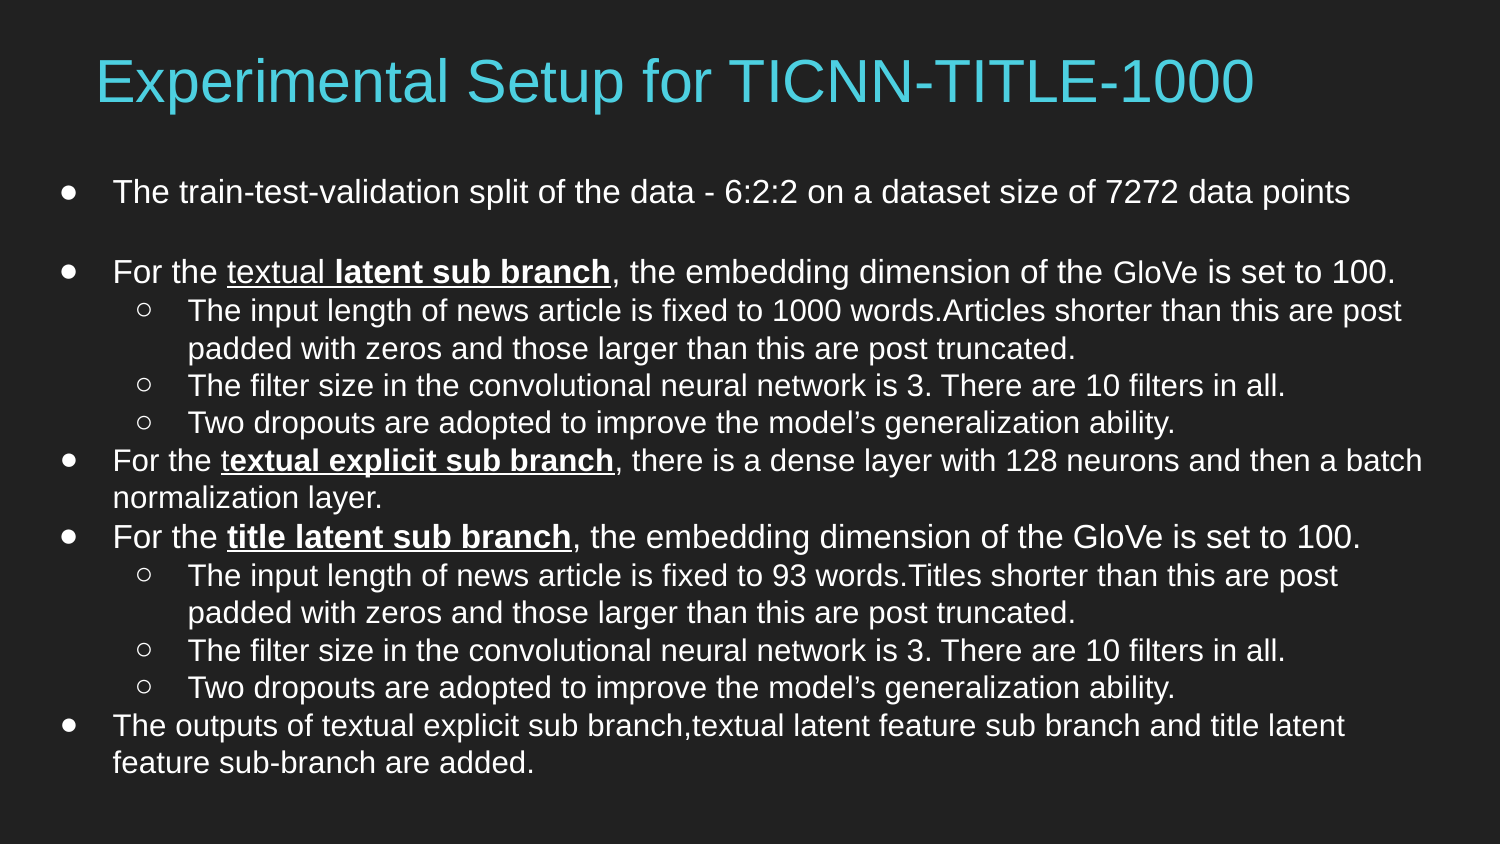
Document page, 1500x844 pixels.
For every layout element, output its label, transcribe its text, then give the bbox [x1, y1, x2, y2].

text_box The train-test-validation split of the data - 6:2:2 on a dataset size of 7272 data points For the textual latent sub branch, the embedding dimension of the GloVe is set to 100. The input length of news article is fixed to 1000 words.Articles shorter than this are post padded with zeros and those larger than this are post truncated. The filter size in the convolutional neural network is 3. There are 10 filters in all. Two dropouts are adopted to improve the model’s generalization ability. For the textual explicit sub branch, there is a dense layer with 128 neurons and then a batch normalization layer. For the title latent sub branch, the embedding dimension of the GloVe is set to 100. The input length of news article is fixed to 93 words.Titles shorter than this are post padded with zeros and those larger than this are post truncated. The filter size in the convolutional neural network is 3. There are 10 filters in all. Two dropouts are adopted to improve the model’s generalization ability. The outputs of textual explicit sub branch,textual latent feature sub branch and title latent feature sub-branch are added. [22, 155, 1469, 795]
title Experimental Setup for TICNN-TITLE-1000 [80, 0, 1427, 155]
